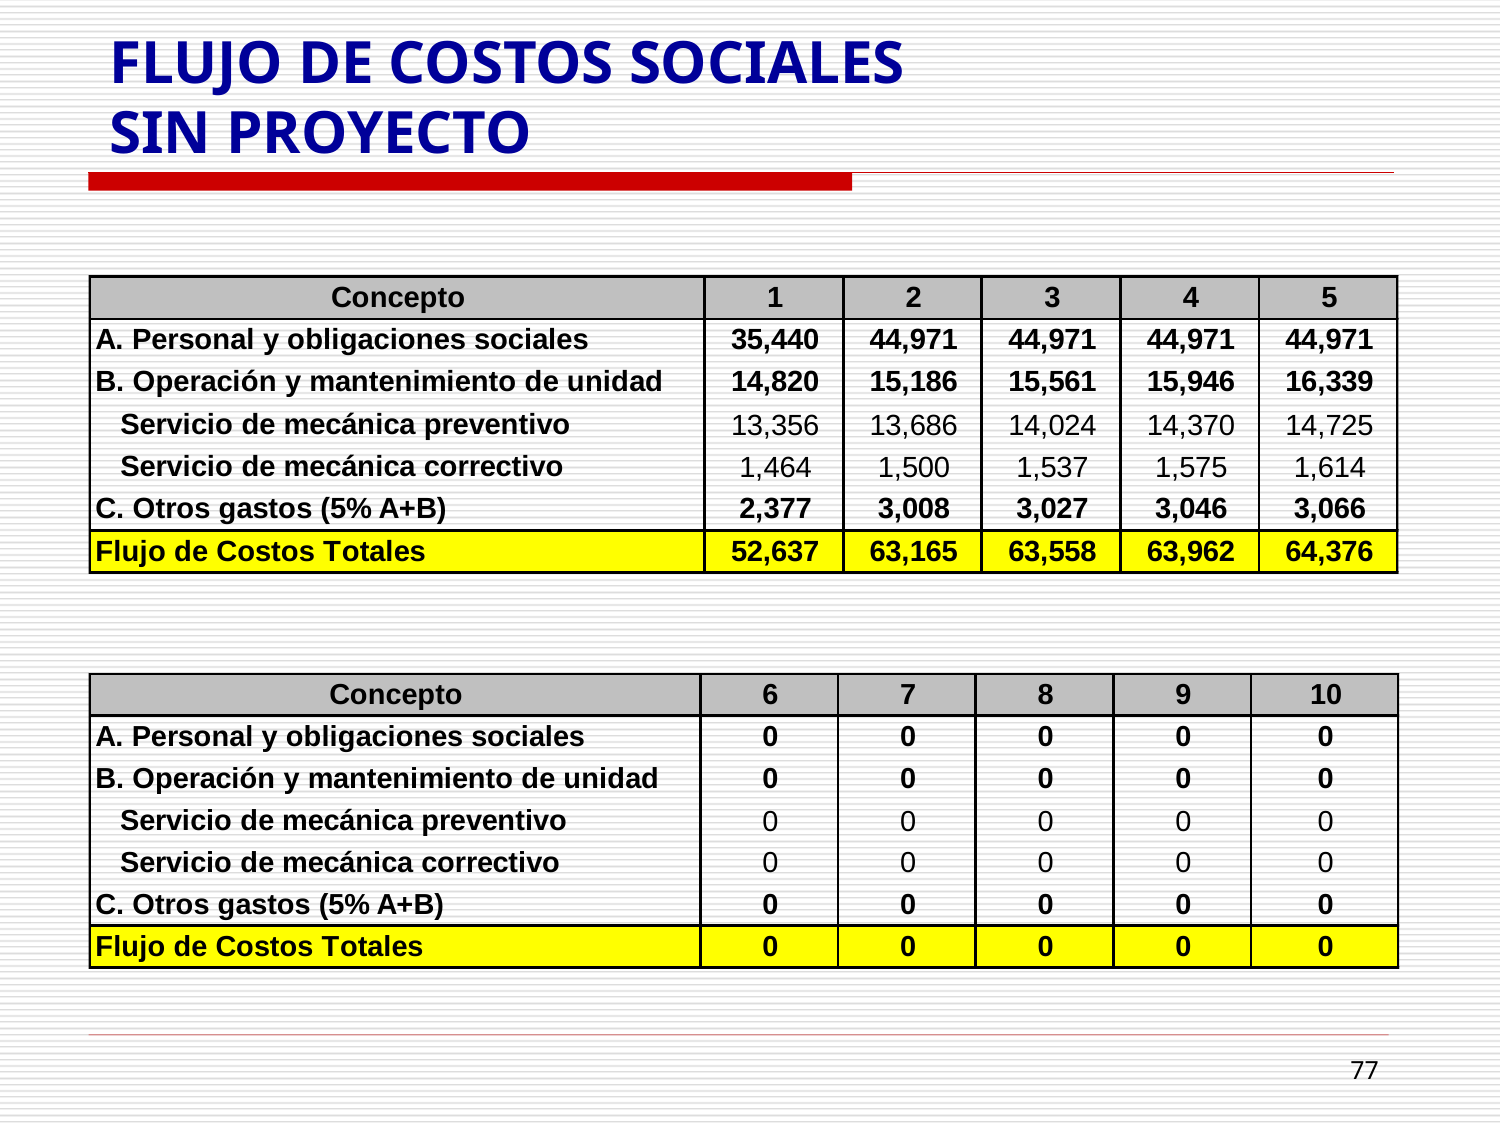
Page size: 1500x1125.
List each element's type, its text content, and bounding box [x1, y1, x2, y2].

picture [0, 0, 1500, 1125]
slide_number 77 [1068, 1046, 1395, 1125]
title FLUJO DE COSTOS SOCIALES SIN PROYECTO [94, 19, 1407, 173]
